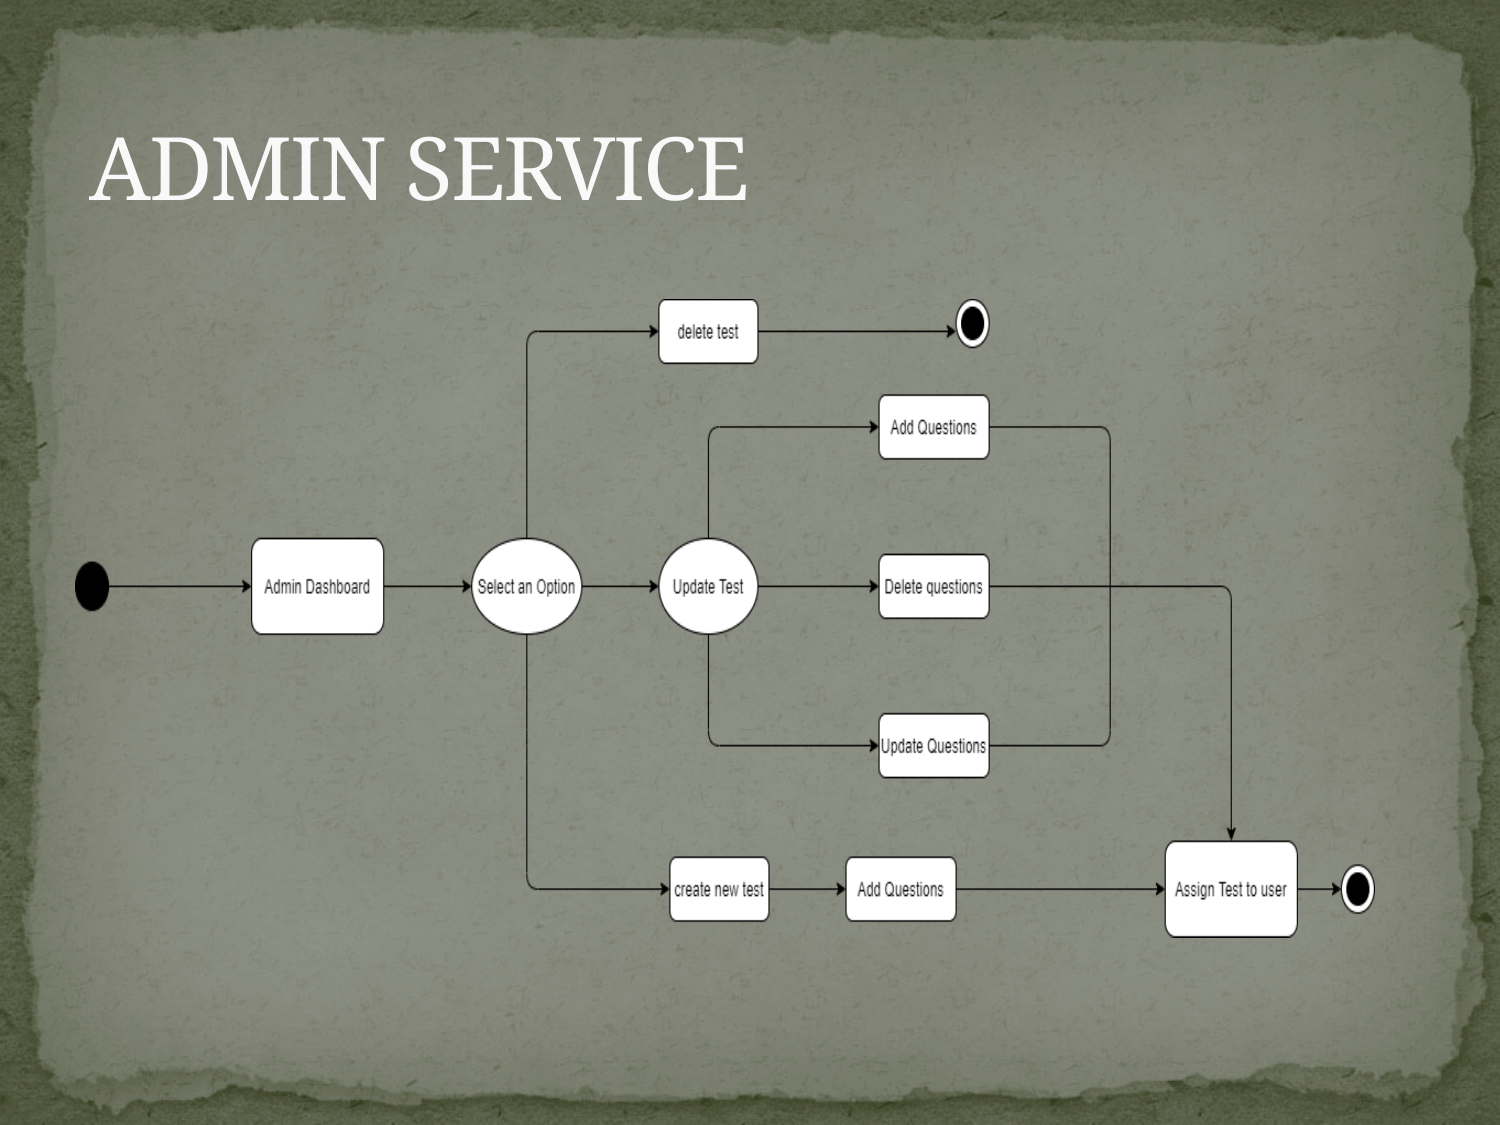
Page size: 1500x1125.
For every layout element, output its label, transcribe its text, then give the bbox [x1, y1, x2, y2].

title ADMIN SERVICE [74, 24, 1425, 225]
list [75, 300, 1374, 936]
